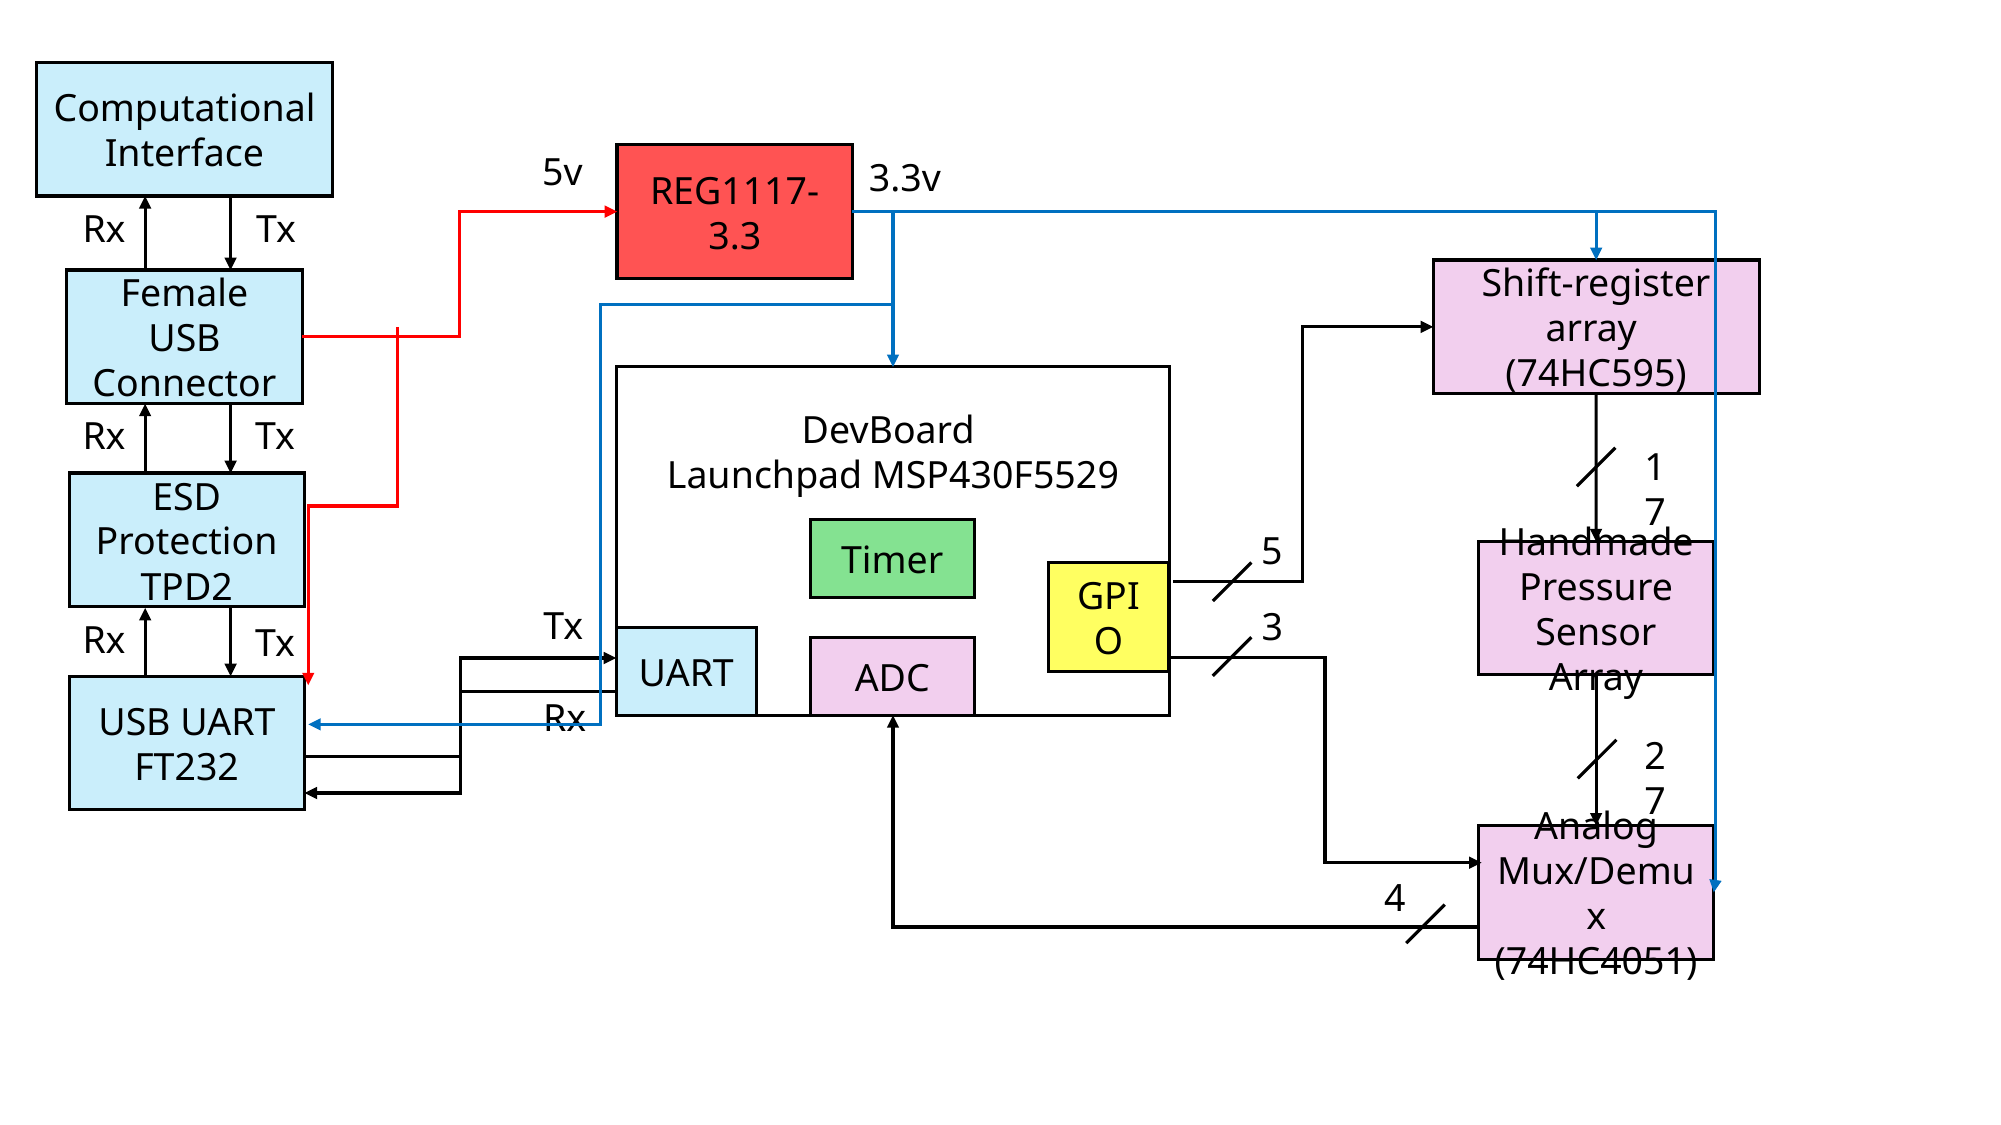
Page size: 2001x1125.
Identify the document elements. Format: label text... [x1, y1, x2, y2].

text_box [1167, 656, 1482, 864]
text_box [892, 714, 1479, 928]
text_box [304, 691, 617, 794]
text_box Rx [51, 404, 144, 465]
text_box Tx [223, 197, 230, 257]
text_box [1576, 447, 1616, 487]
text_box Rx [146, 197, 157, 258]
text_box Tx [232, 197, 329, 257]
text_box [1314, 492, 1996, 612]
text_box Rx [51, 197, 144, 258]
text_box Tx [232, 611, 307, 672]
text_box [1172, 326, 1434, 582]
text_box REG1117- 3.3 [615, 143, 854, 280]
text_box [1212, 636, 1252, 677]
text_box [851, 261, 894, 368]
text_box 27 [1618, 724, 1692, 830]
text_box Female USB Connector [65, 268, 304, 405]
text_box Rx [146, 404, 157, 465]
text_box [1577, 739, 1617, 779]
text_box Shift-register array (74HC595) [1717, 258, 1761, 395]
text_box USB UART FT232 [68, 675, 306, 811]
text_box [851, 211, 1597, 261]
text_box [173, 460, 307, 552]
text_box DevBoard Launchpad MSP430F5529 [893, 365, 1171, 714]
text_box Handmade Pressure Sensor Array [1477, 612, 1714, 676]
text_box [307, 303, 893, 725]
text_box 3.3v [852, 146, 958, 207]
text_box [1405, 904, 1446, 944]
text_box ESD Protection TPD2 [68, 471, 306, 608]
text_box Tx [222, 404, 230, 460]
text_box ADC [893, 636, 976, 714]
text_box Tx [222, 611, 230, 672]
text_box Rx [51, 608, 144, 669]
text_box Shift-register array (74HC595) [1432, 258, 1714, 395]
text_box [1212, 561, 1252, 602]
text_box 17 [1618, 435, 1692, 492]
text_box Computational Interface [35, 61, 334, 198]
text_box Analog Mux/Demux (74HC4051) [1477, 824, 1715, 961]
text_box 5v [509, 140, 615, 201]
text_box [301, 211, 618, 338]
text_box Tx [232, 404, 307, 460]
text_box Timer [893, 518, 976, 599]
text_box Rx [146, 608, 157, 669]
text_box 3 [1236, 595, 1309, 656]
text_box GPIO [1047, 561, 1170, 673]
